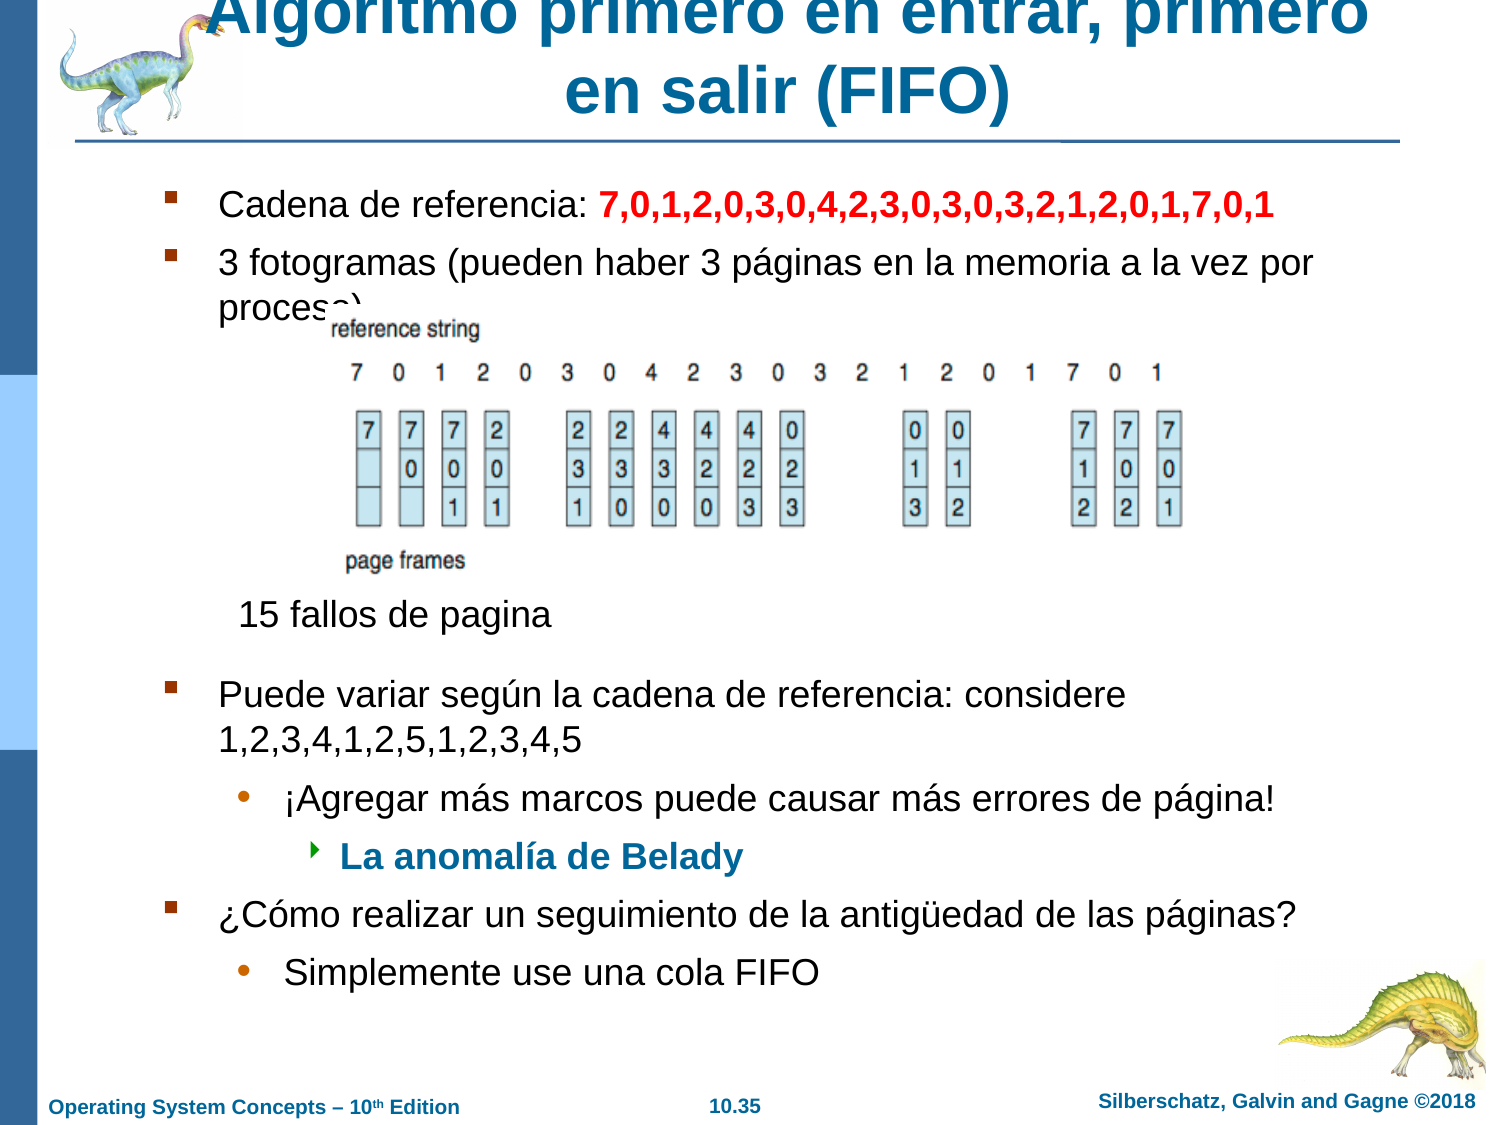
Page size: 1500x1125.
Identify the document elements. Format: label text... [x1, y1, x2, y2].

list Cadena de referencia: 7,0,1,2,0,3,0,4,2,3,0,3,0,3,2,1,2,0,1,7,0,1 3 fotogramas (pueden haber 3 páginas en la memoria a la vez por proceso) Puede variar según la cadena de referencia: considere 1,2,3,4,1,2,5,1,2,3,4,5 ¡Agregar más marcos puede causar más errores de página! La anomalía de Belady ¿Cómo realizar un seguimiento de la antigüedad de las páginas? Simplemente use una cola FIFO [146, 172, 1391, 1118]
text_box 15 fallos de pagina [223, 582, 567, 642]
title Algoritmo primero en entrar, primero en salir (FIFO) [146, 39, 1430, 135]
picture [1391, 959, 1486, 1090]
picture [325, 303, 1200, 583]
picture [223, 0, 233, 13]
picture [46, 0, 243, 149]
